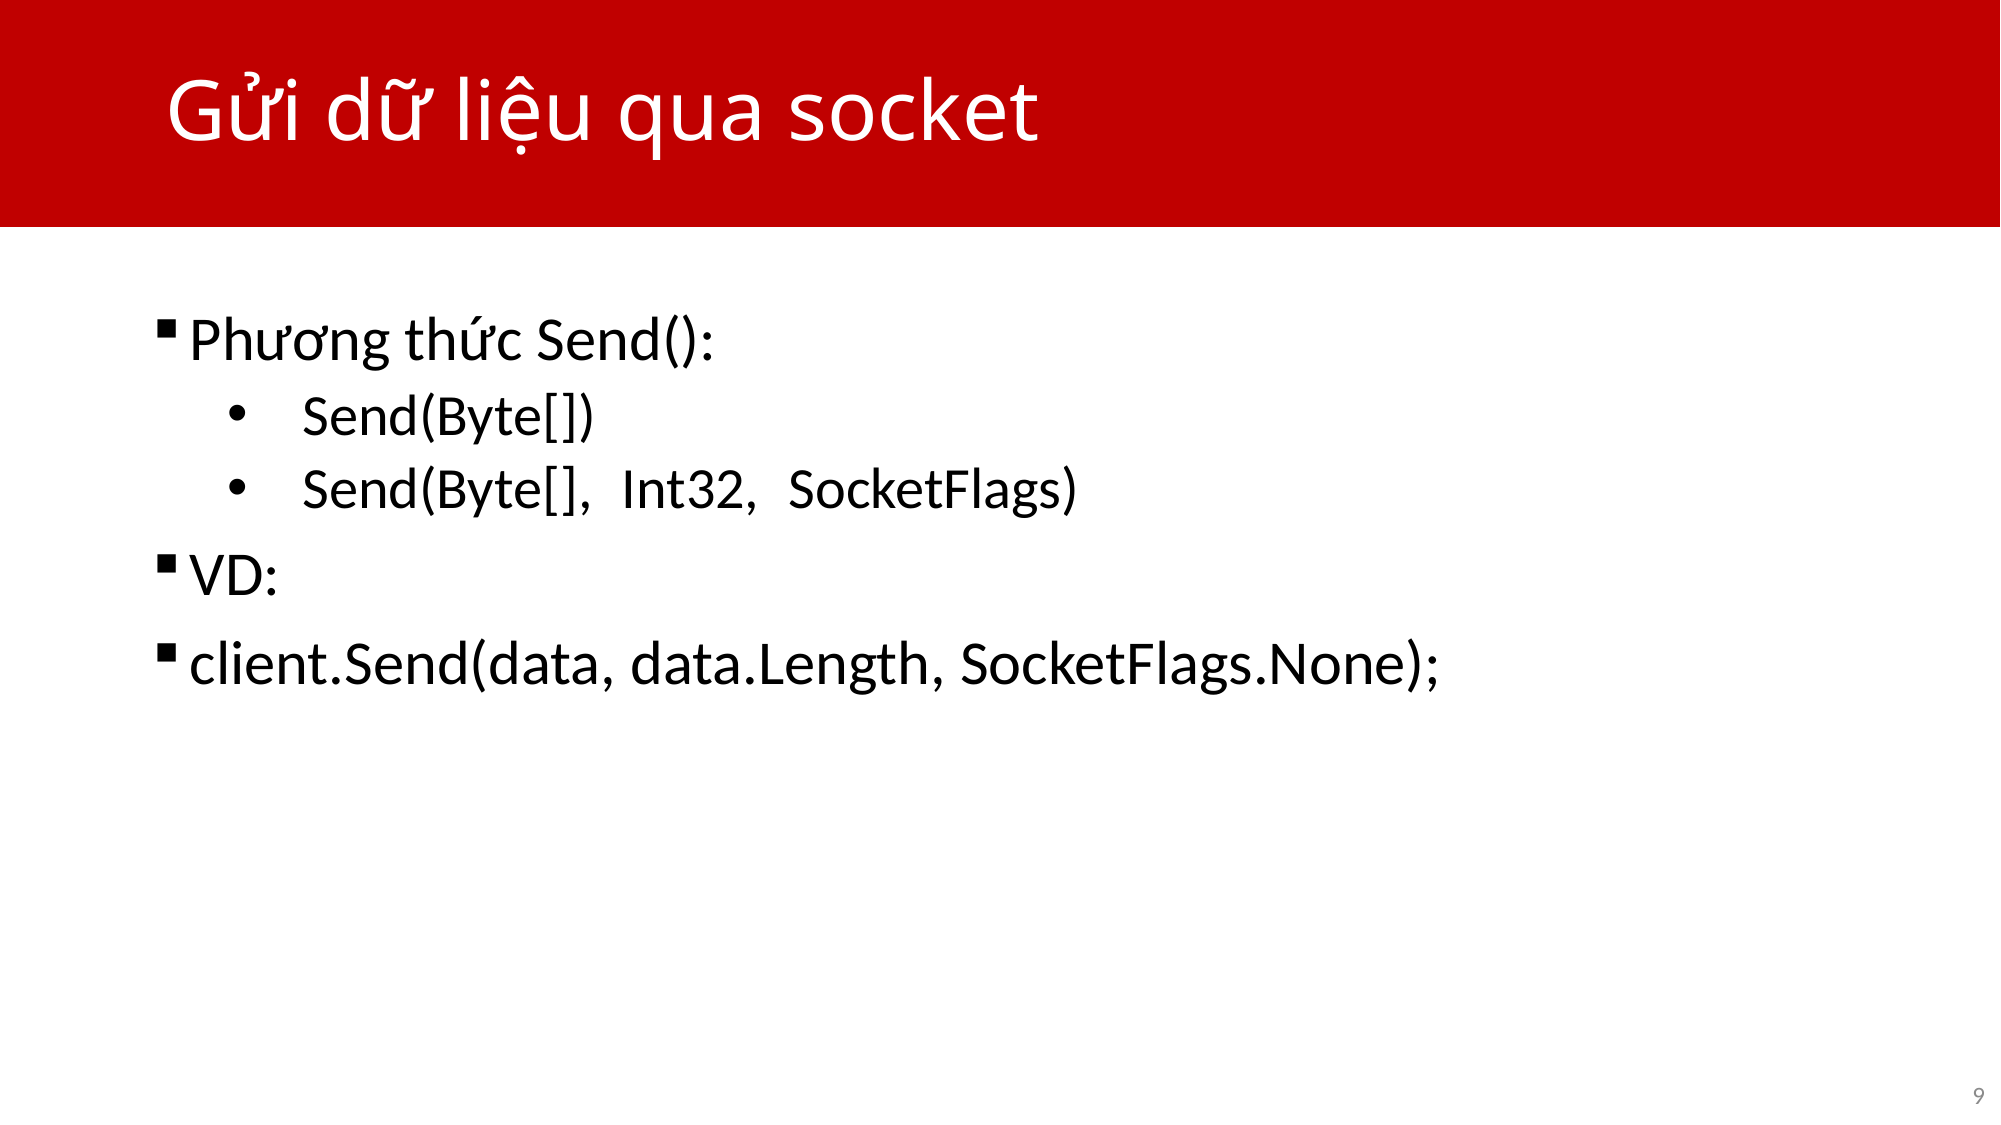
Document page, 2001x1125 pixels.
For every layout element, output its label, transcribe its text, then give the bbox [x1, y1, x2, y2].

slide_number 9 [1550, 1065, 2000, 1125]
title Gửi dữ liệu qua socket [0, 0, 2000, 227]
list Phương thức Send(): Send(Byte[]) Send(Byte[], Int32, SocketFlags) VD: client.Send(data, data.Length, SocketFlags.None); [137, 299, 1863, 1014]
